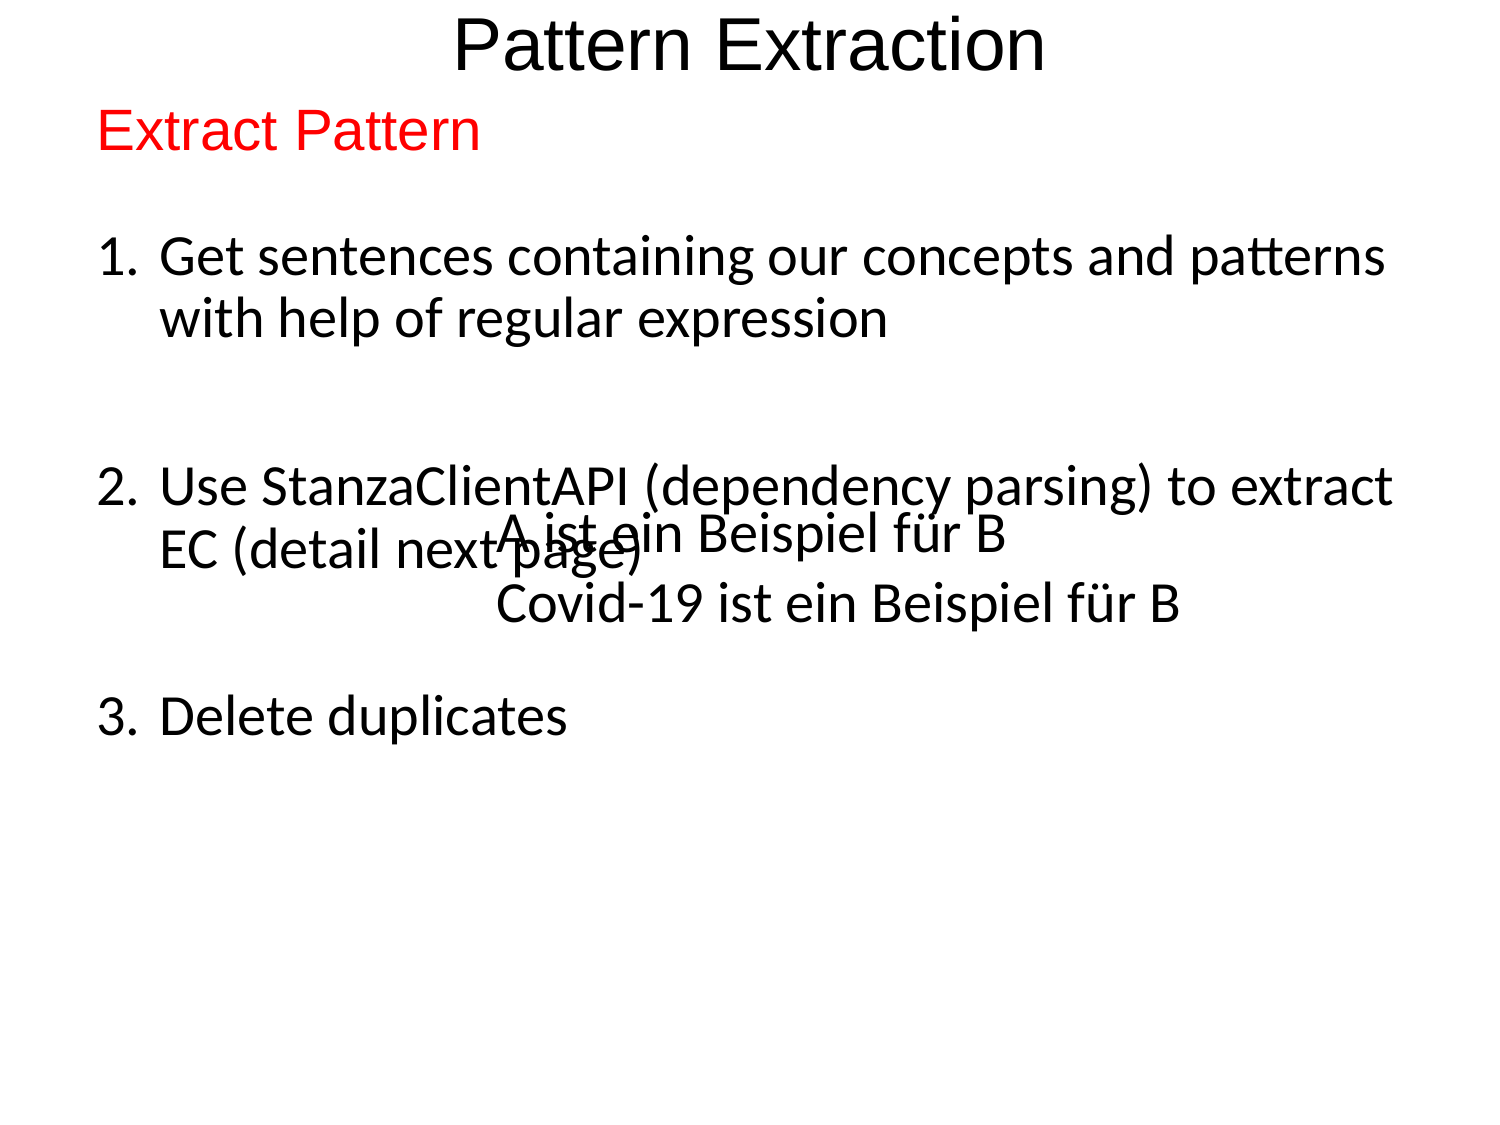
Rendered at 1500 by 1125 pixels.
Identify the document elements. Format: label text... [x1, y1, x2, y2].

text_box Extract Pattern [81, 93, 1500, 164]
title Pattern Extraction [0, 0, 1500, 92]
list Get sentences containing our concepts and patterns with help of regular expression Use StanzaClientAPI (dependency parsing) to extract EC (detail next page) Delete duplicates [81, 217, 1479, 1125]
text_box A ist ein Beispiel für B Covid-19 ist ein Beispiel für B [481, 486, 1259, 757]
